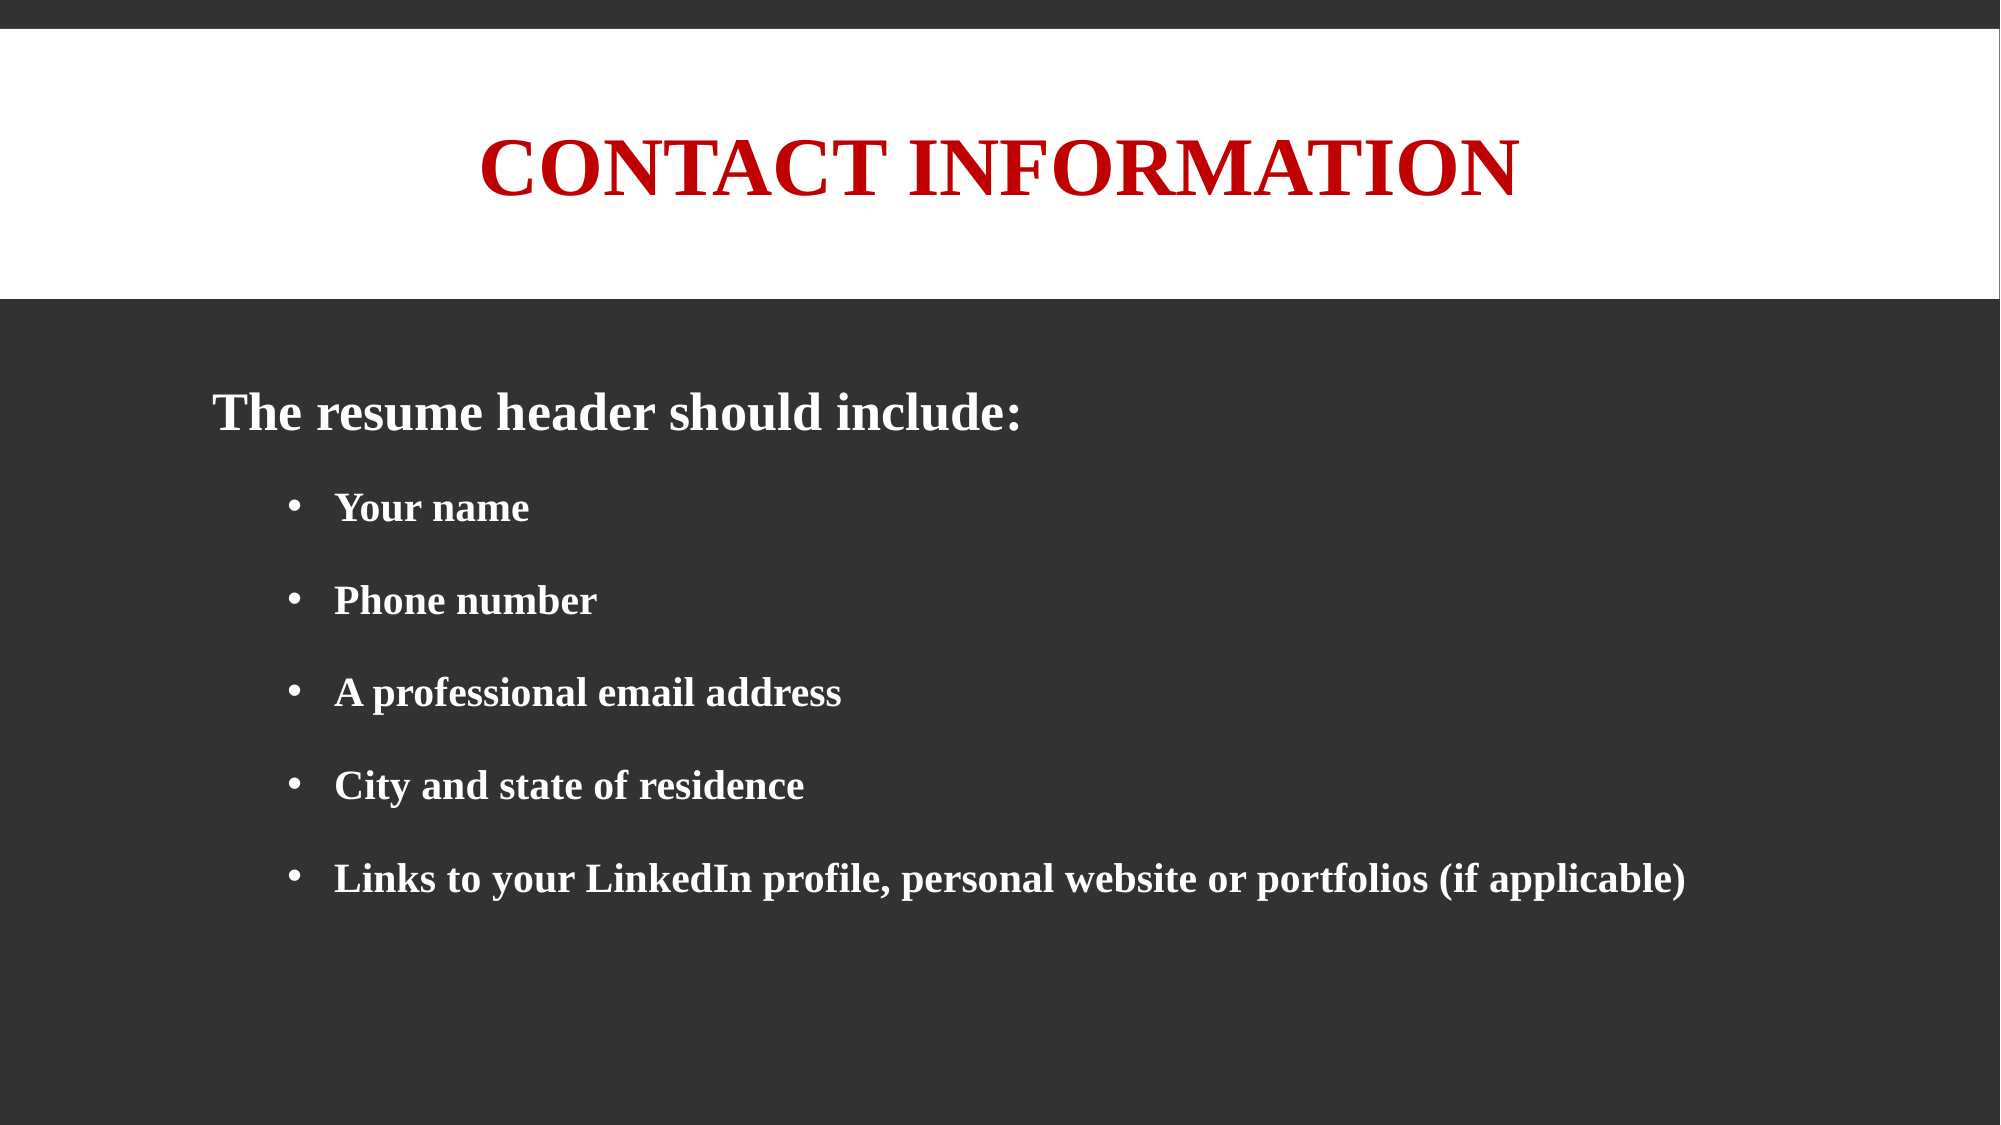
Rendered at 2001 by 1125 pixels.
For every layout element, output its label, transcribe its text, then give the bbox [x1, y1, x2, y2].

list The resume header should include: Your name Phone number A professional email address City and state of residence Links to your LinkedIn profile, personal website or portfolios (if applicable) [197, 329, 1803, 1020]
title Contact Information [197, 46, 1803, 295]
